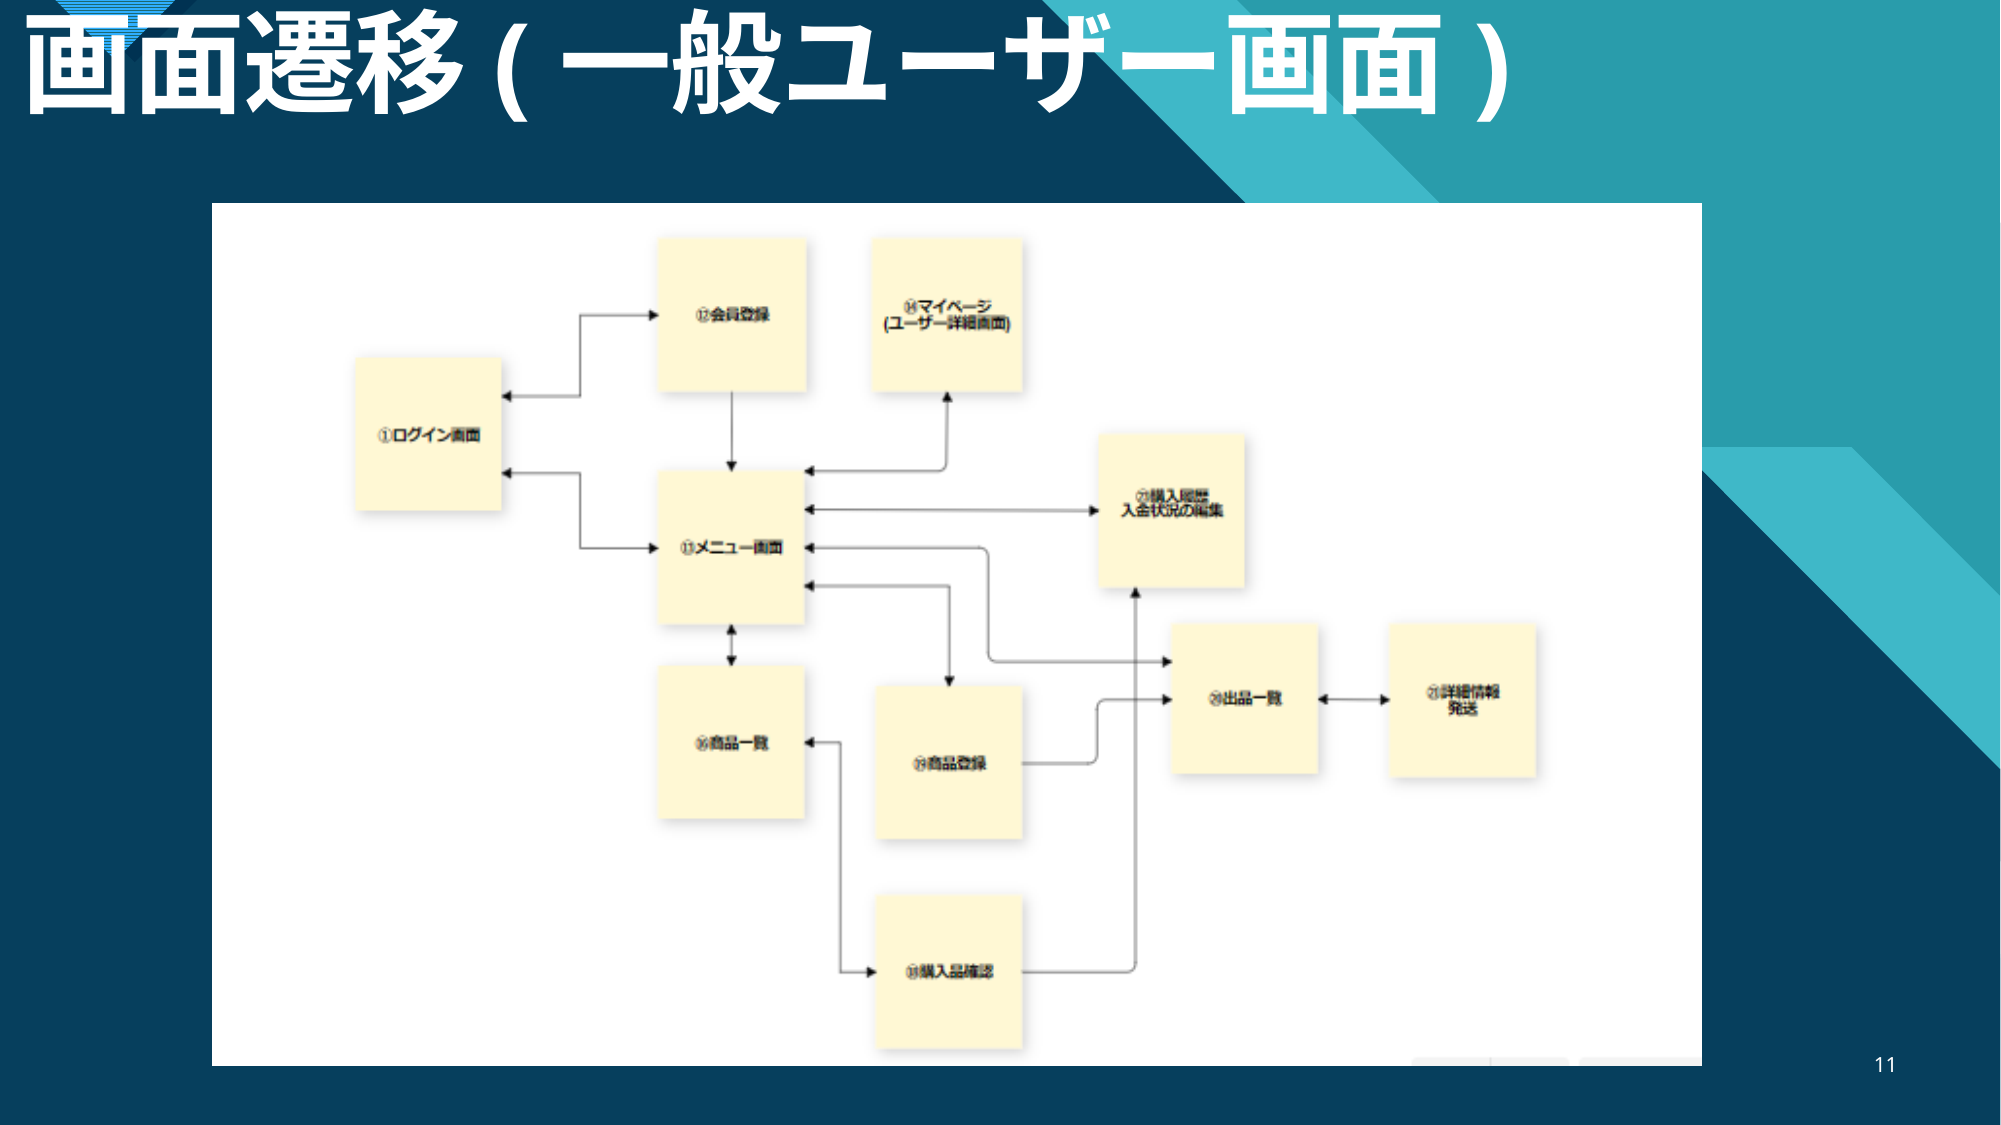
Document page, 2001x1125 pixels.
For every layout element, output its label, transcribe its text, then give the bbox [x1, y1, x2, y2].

picture [213, 202, 1702, 1065]
title 画面遷移(一般ユーザー画面) [6, 0, 1846, 138]
slide_number 11 [1845, 1035, 1913, 1096]
